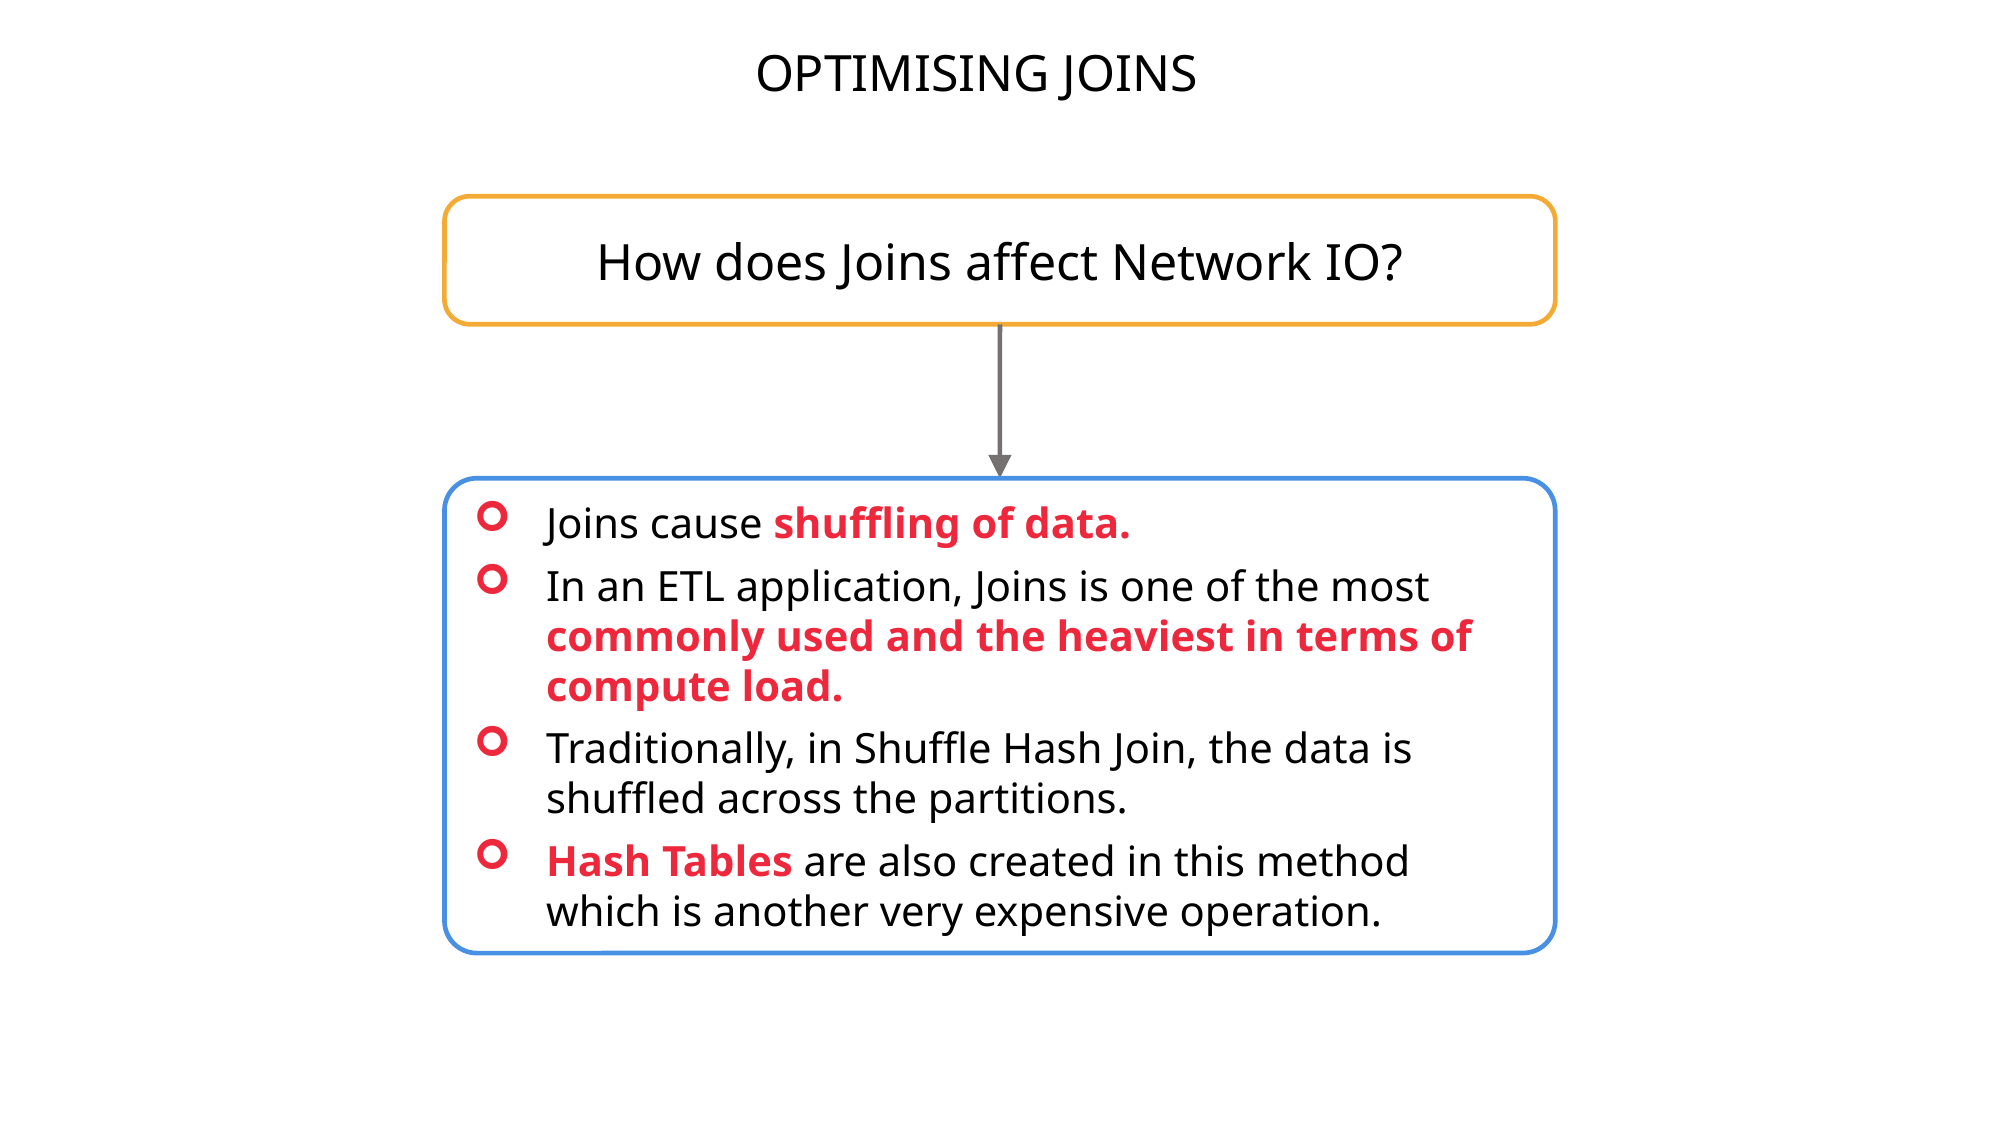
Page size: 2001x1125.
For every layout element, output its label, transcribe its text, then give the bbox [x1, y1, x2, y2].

text_box Joins cause shuffling of data. In an ETL application, Joins is one of the most commonly used and the heaviest in terms of compute load. Traditionally, in Shuffle Hash Join, the data is shuffled across the partitions. Hash Tables are also created in this method which is another very expensive operation. [444, 478, 1556, 954]
text_box OPTIMISING JOINS [174, 33, 1779, 120]
text_box How does Joins affect Network IO? [444, 196, 1556, 325]
